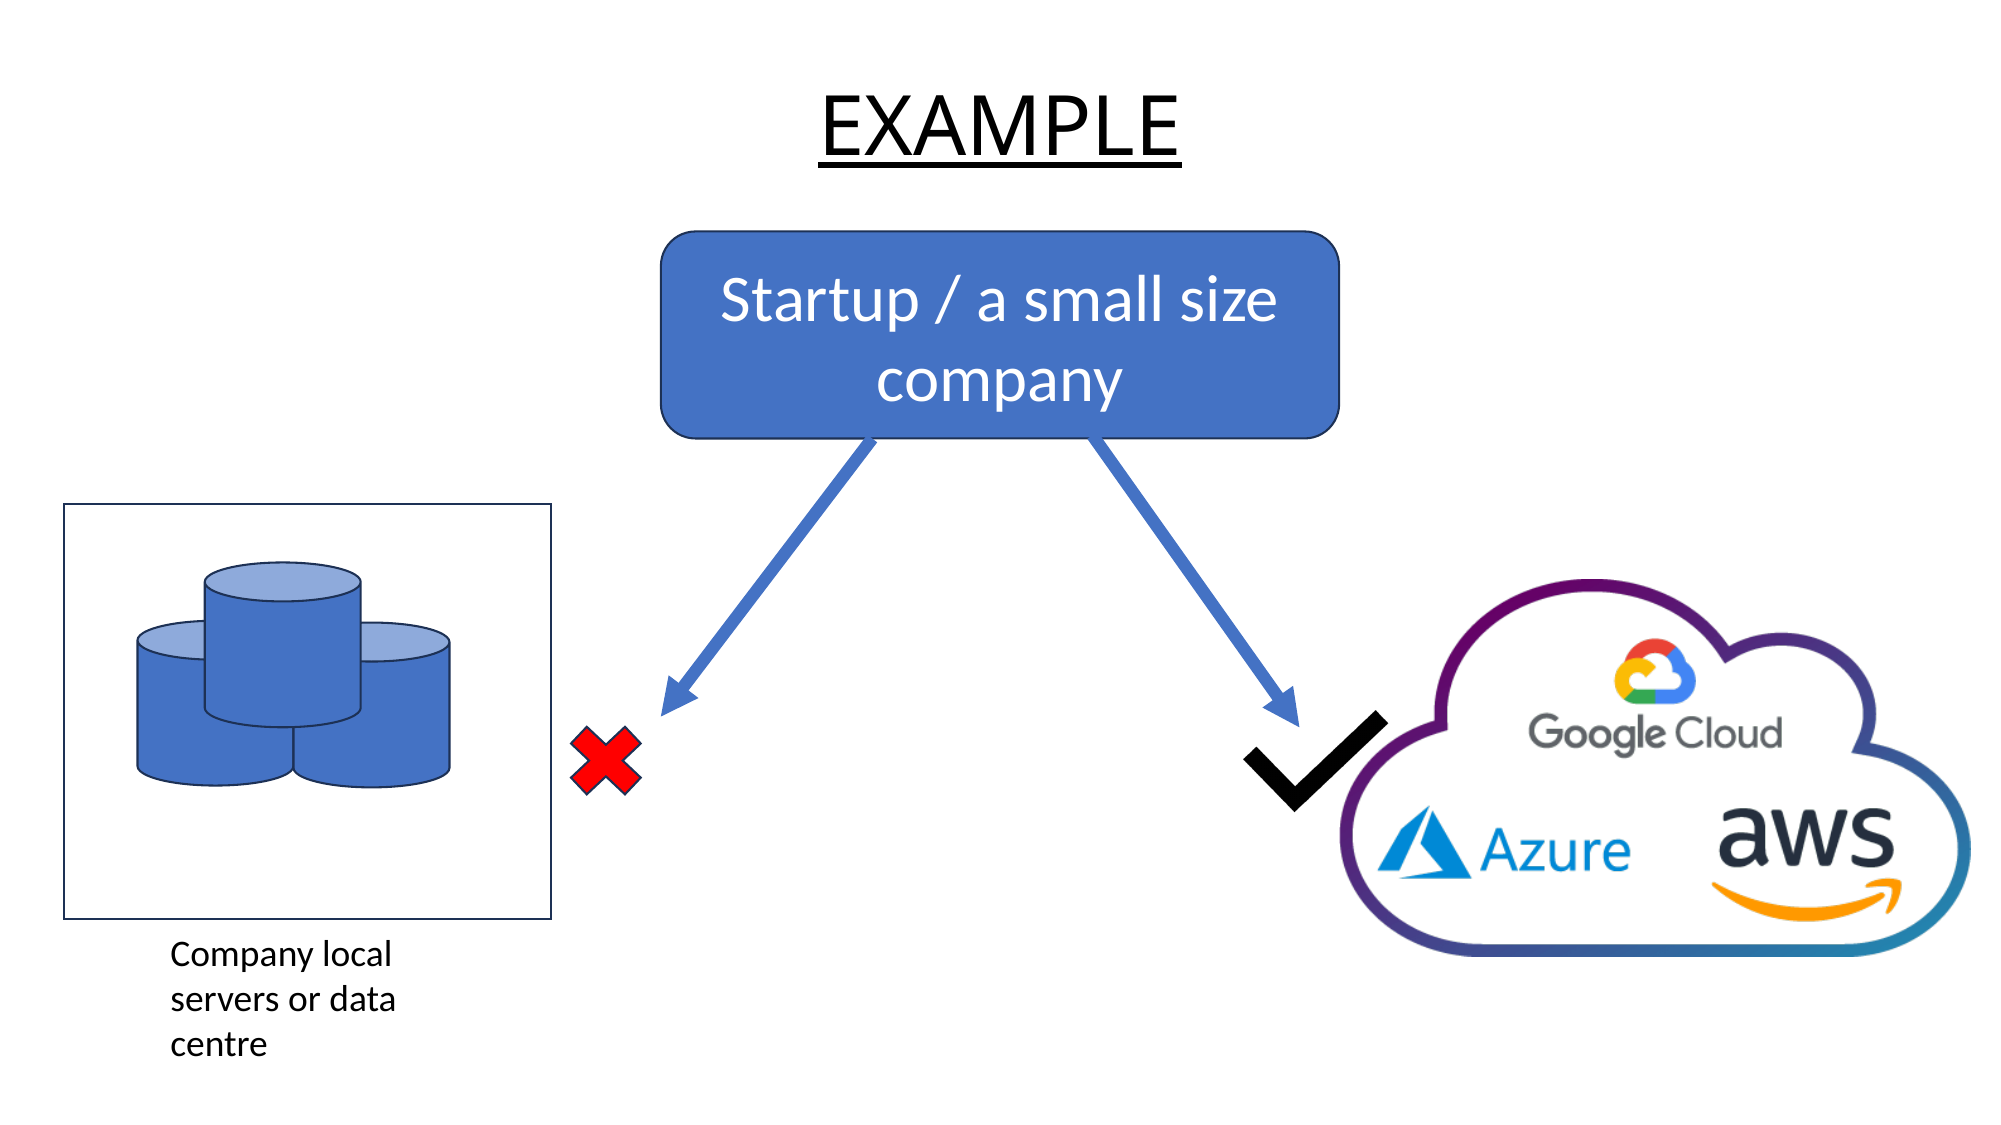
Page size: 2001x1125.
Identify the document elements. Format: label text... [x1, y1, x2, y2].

text_box Startup / a small size company [659, 230, 1341, 440]
picture [1240, 579, 1971, 957]
text_box [569, 725, 643, 796]
text_box [63, 503, 552, 920]
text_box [1092, 435, 1300, 728]
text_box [660, 438, 873, 717]
text_box Company local servers or data centre [155, 921, 459, 1072]
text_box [137, 562, 450, 788]
title EXAMPLE [137, 59, 1863, 198]
